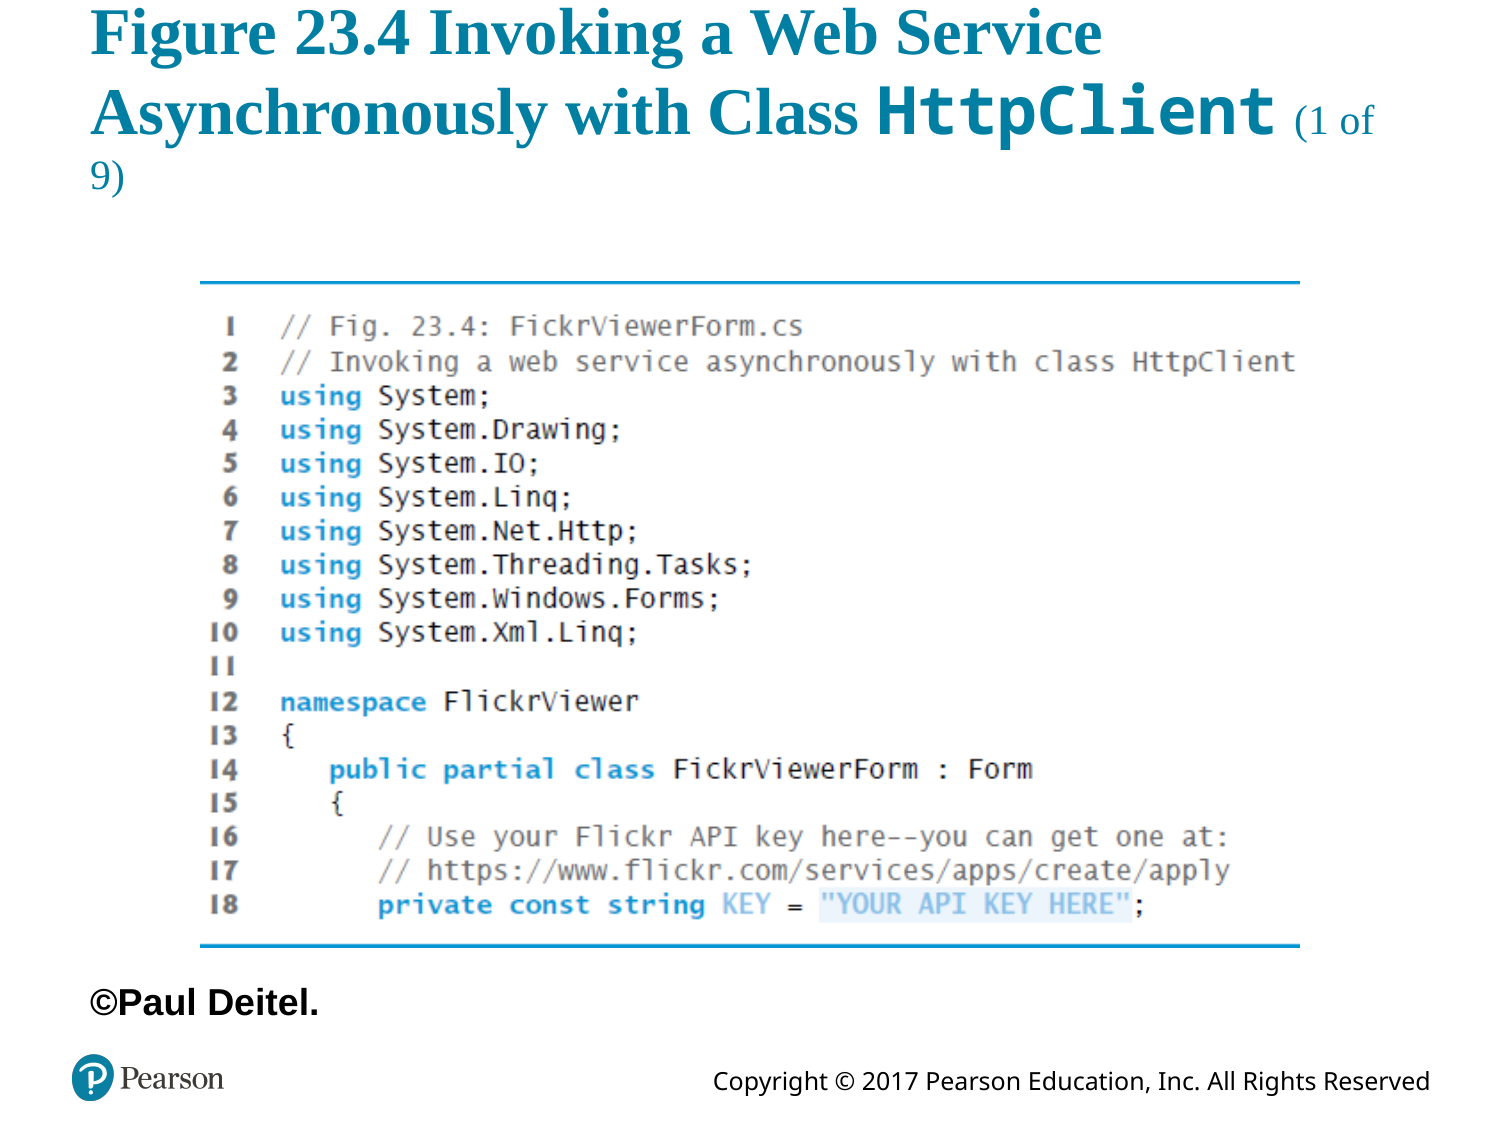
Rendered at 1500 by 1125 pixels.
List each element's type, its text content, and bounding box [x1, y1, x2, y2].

list ©Paul Deitel. [75, 972, 1425, 1039]
picture [98, 1054, 224, 1101]
picture [200, 284, 1300, 944]
picture [80, 1063, 106, 1088]
picture [72, 1087, 83, 1101]
picture [72, 1054, 88, 1070]
title Figure 23.4 Invoking a Web Service Asynchronously with Class HttpClient (1 of 9) [75, 37, 1425, 213]
